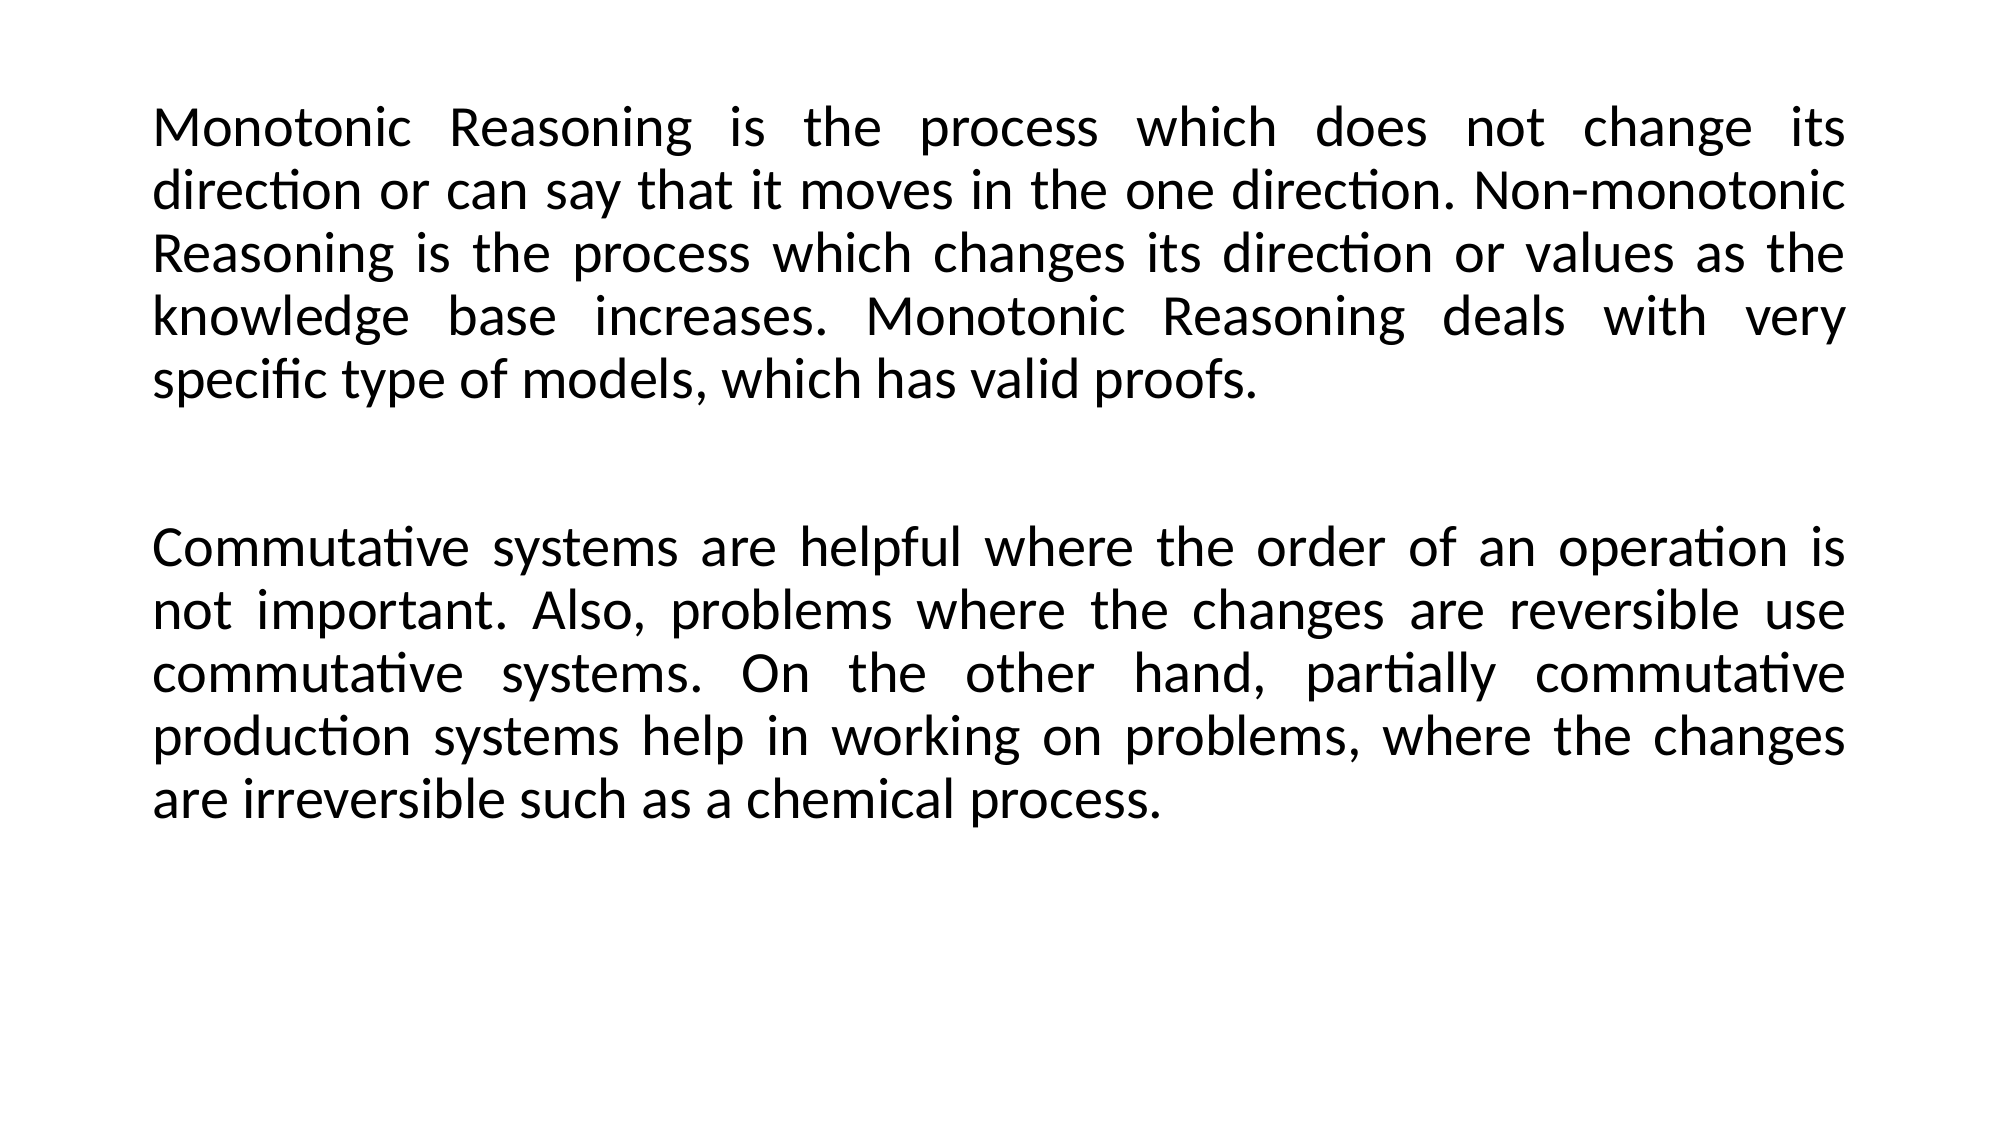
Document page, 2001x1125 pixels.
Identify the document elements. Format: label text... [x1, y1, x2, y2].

list Monotonic Reasoning is the process which does not change its direction or can say that it moves in the one direction. Non-monotonic Reasoning is the process which changes its direction or values as the knowledge base increases. Monotonic Reasoning deals with very specific type of models, which has valid proofs. Commutative systems are helpful where the order of an operation is not important. Also, problems where the changes are reversible use commutative systems. On the other hand, partially commutative production systems help in working on problems, where the changes are irreversible such as a chemical process. [137, 89, 1863, 1014]
